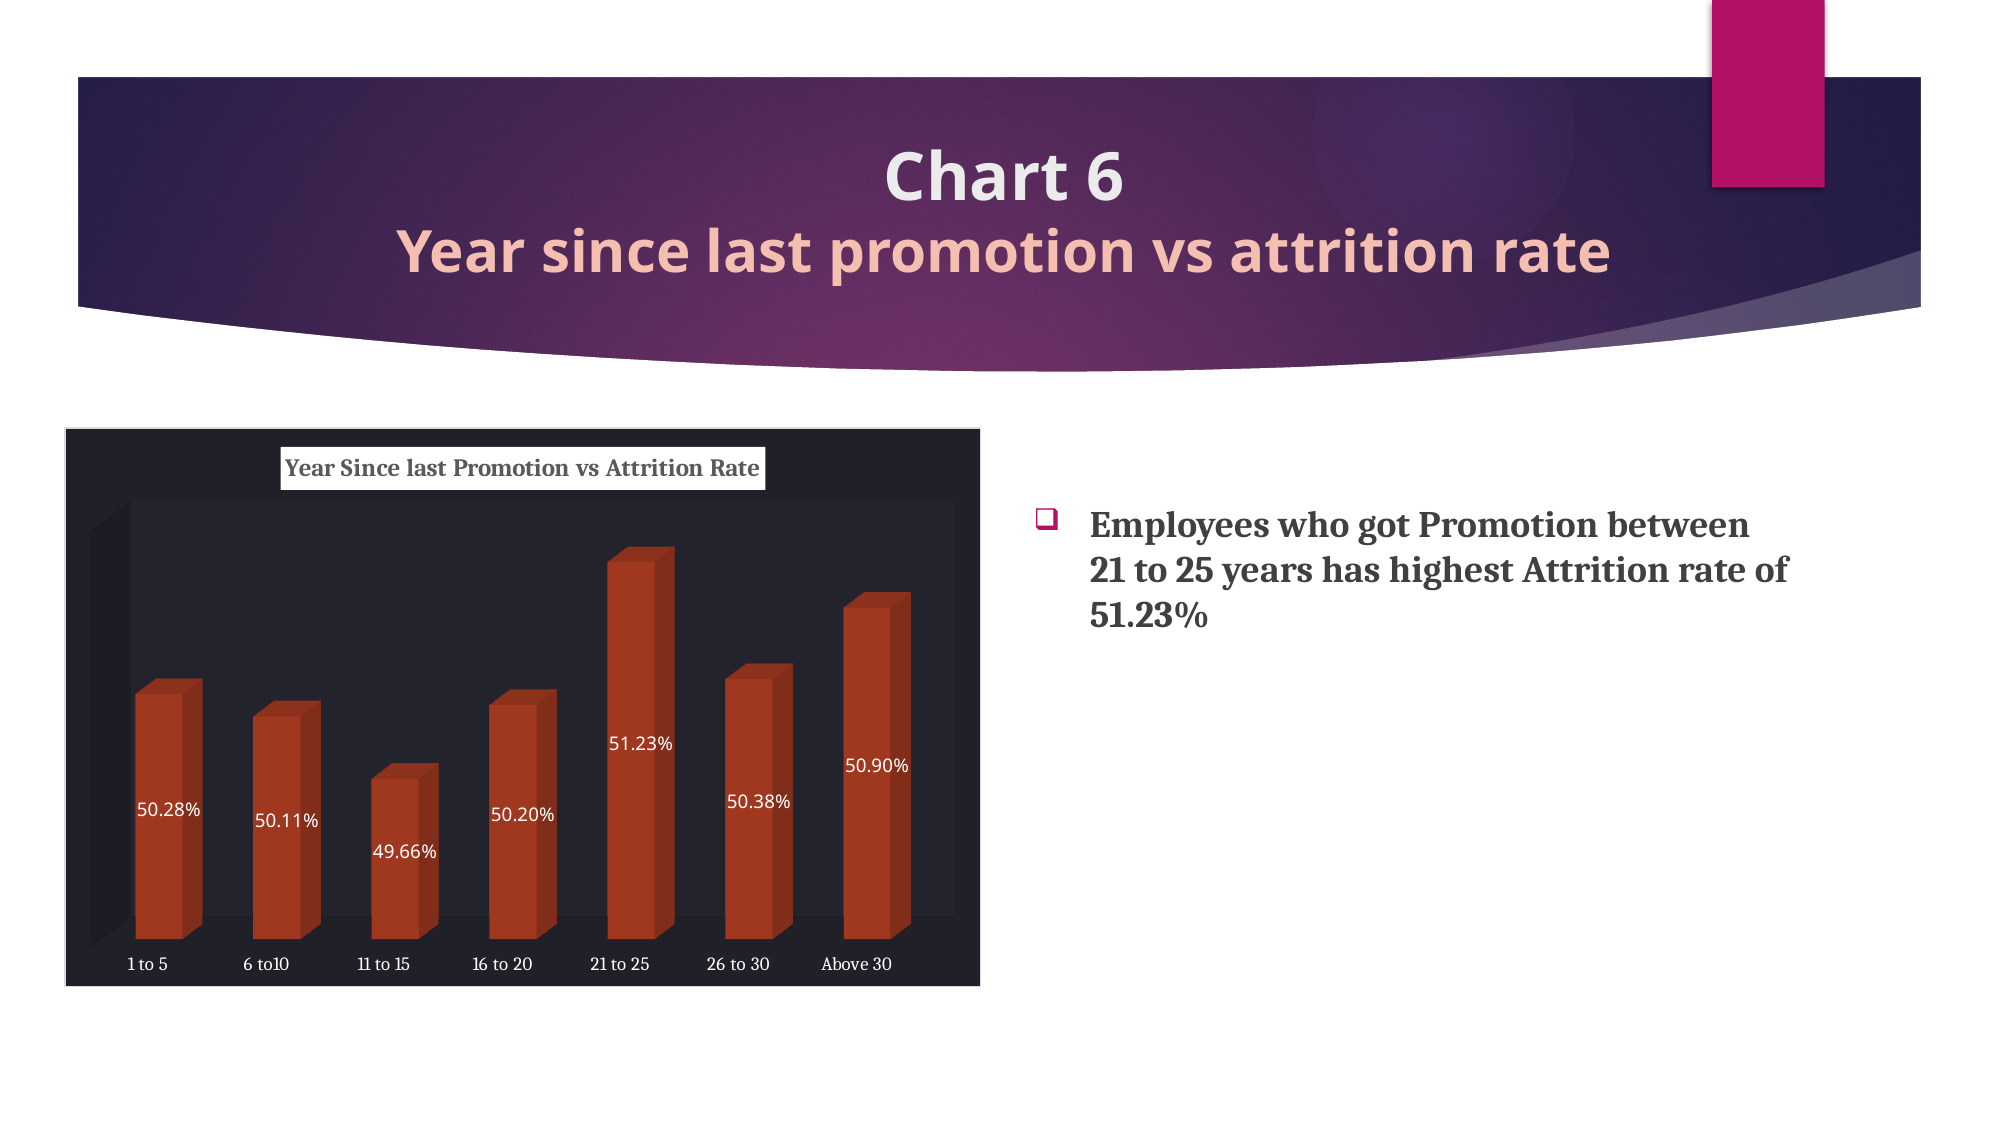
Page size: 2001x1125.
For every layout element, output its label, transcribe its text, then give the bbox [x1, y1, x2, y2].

title Chart 6 Year since last promotion vs attrition rate [285, 97, 1723, 320]
list Employees who got Promotion between 21 to 25 years has highest Attrition rate of 51.23% [1018, 427, 1810, 988]
chart [63, 426, 982, 988]
